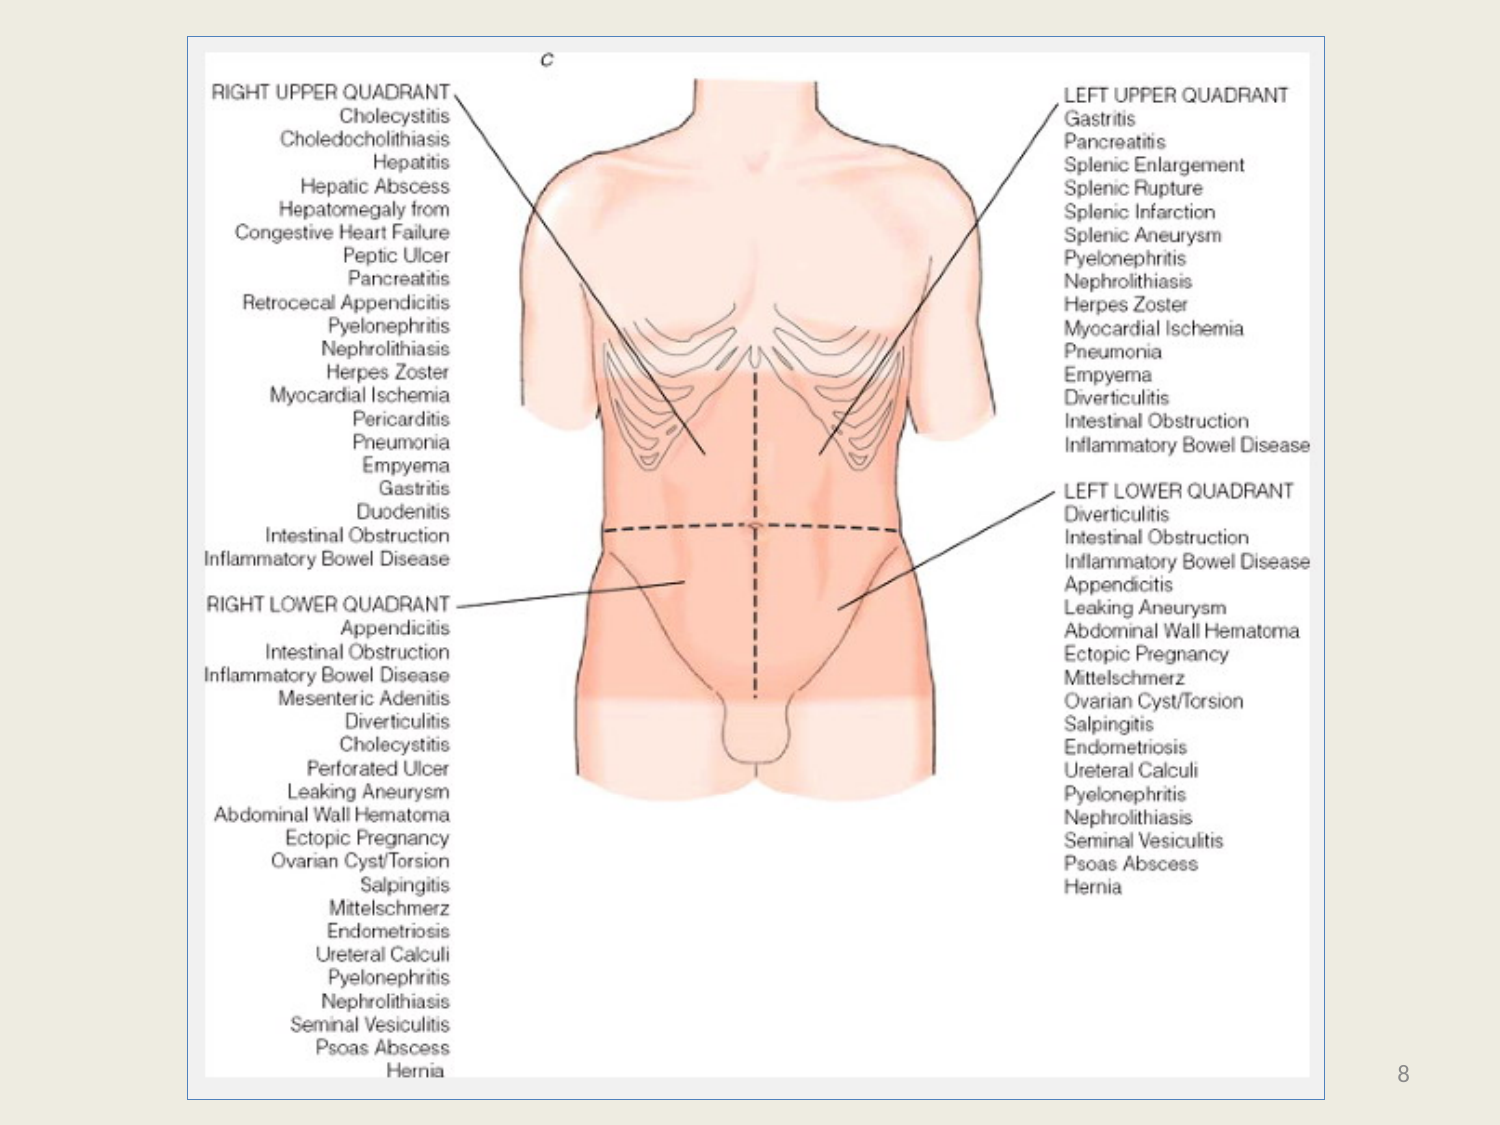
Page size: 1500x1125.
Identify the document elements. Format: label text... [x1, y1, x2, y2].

picture [187, 36, 1325, 1100]
slide_number 8 [1328, 1042, 1425, 1103]
